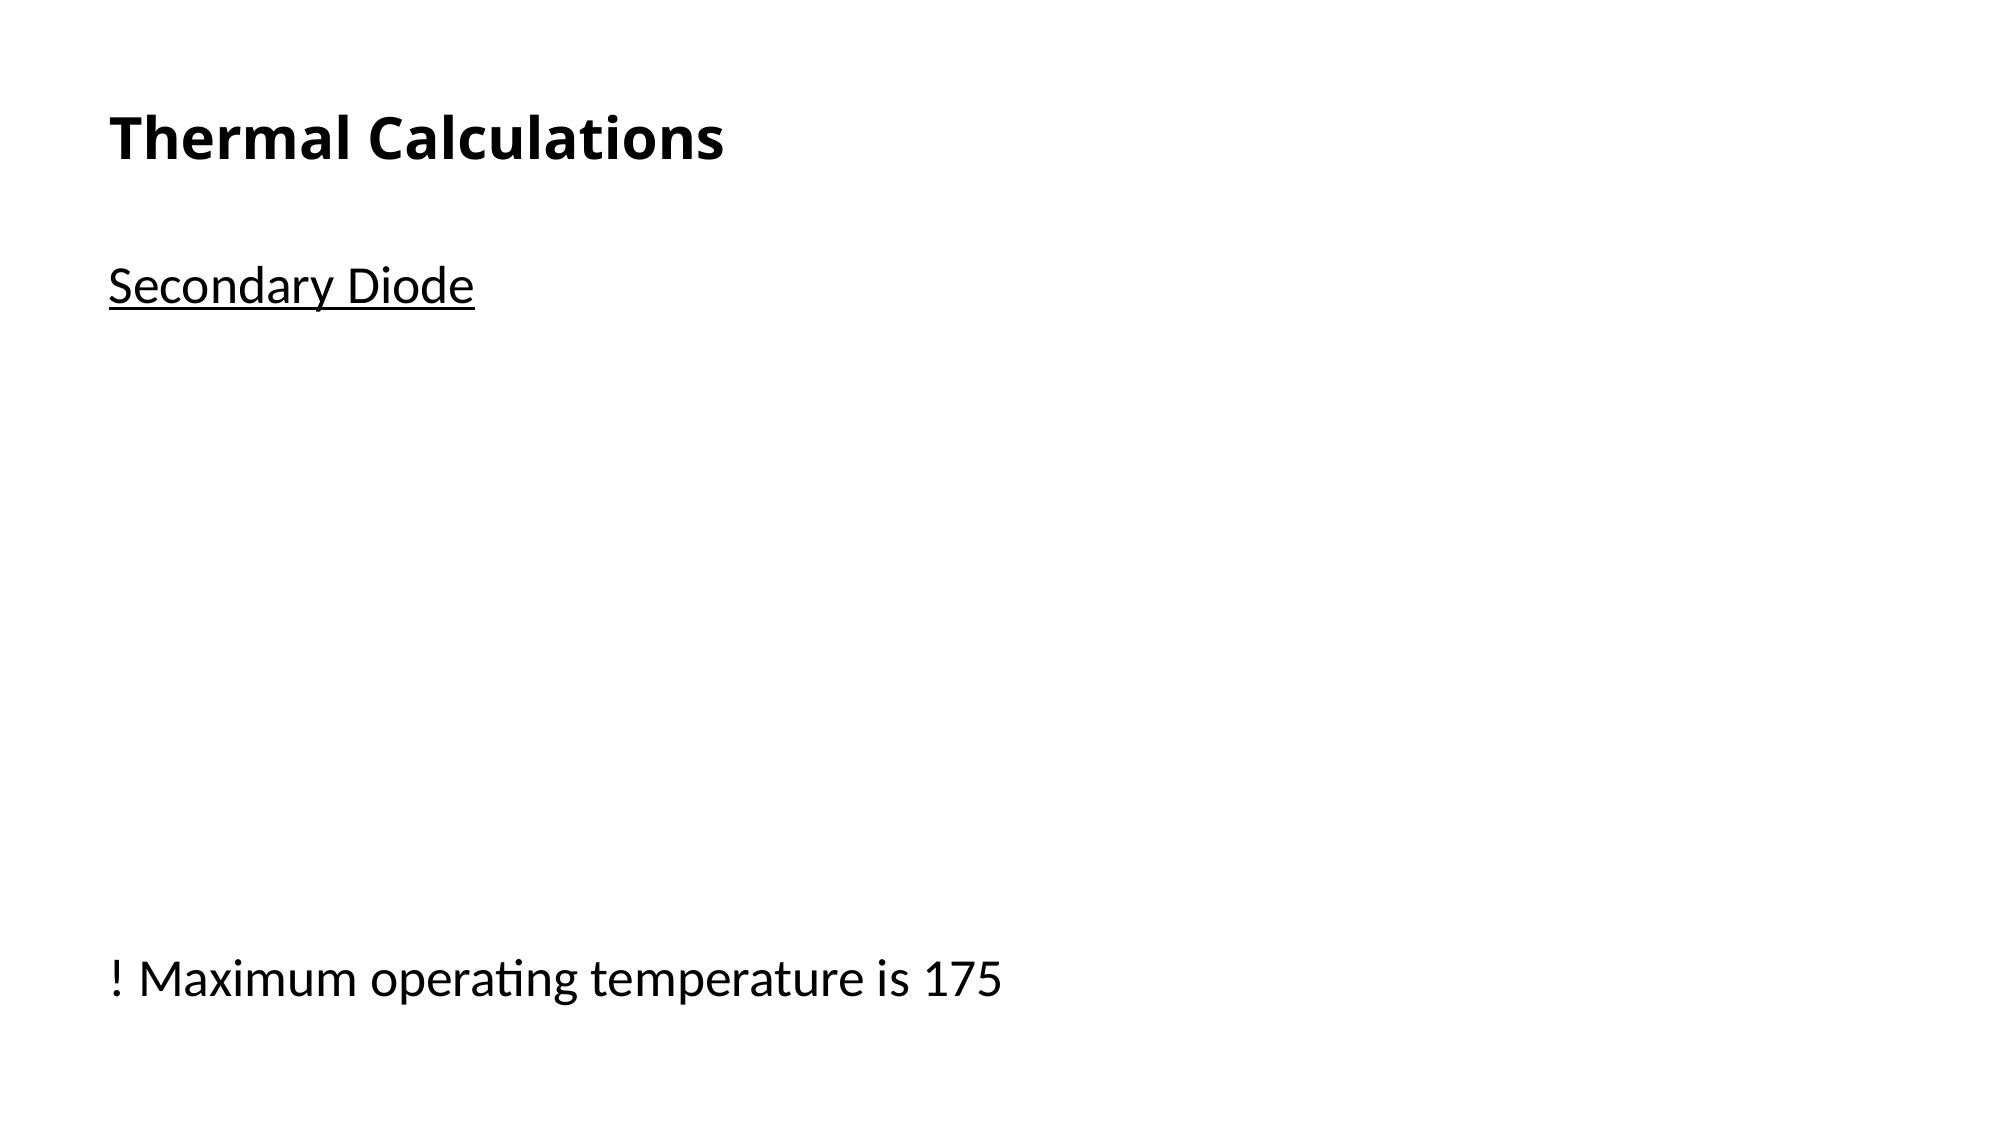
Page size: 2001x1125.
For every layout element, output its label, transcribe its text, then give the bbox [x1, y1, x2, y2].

title Thermal Calculations [93, 32, 1819, 250]
